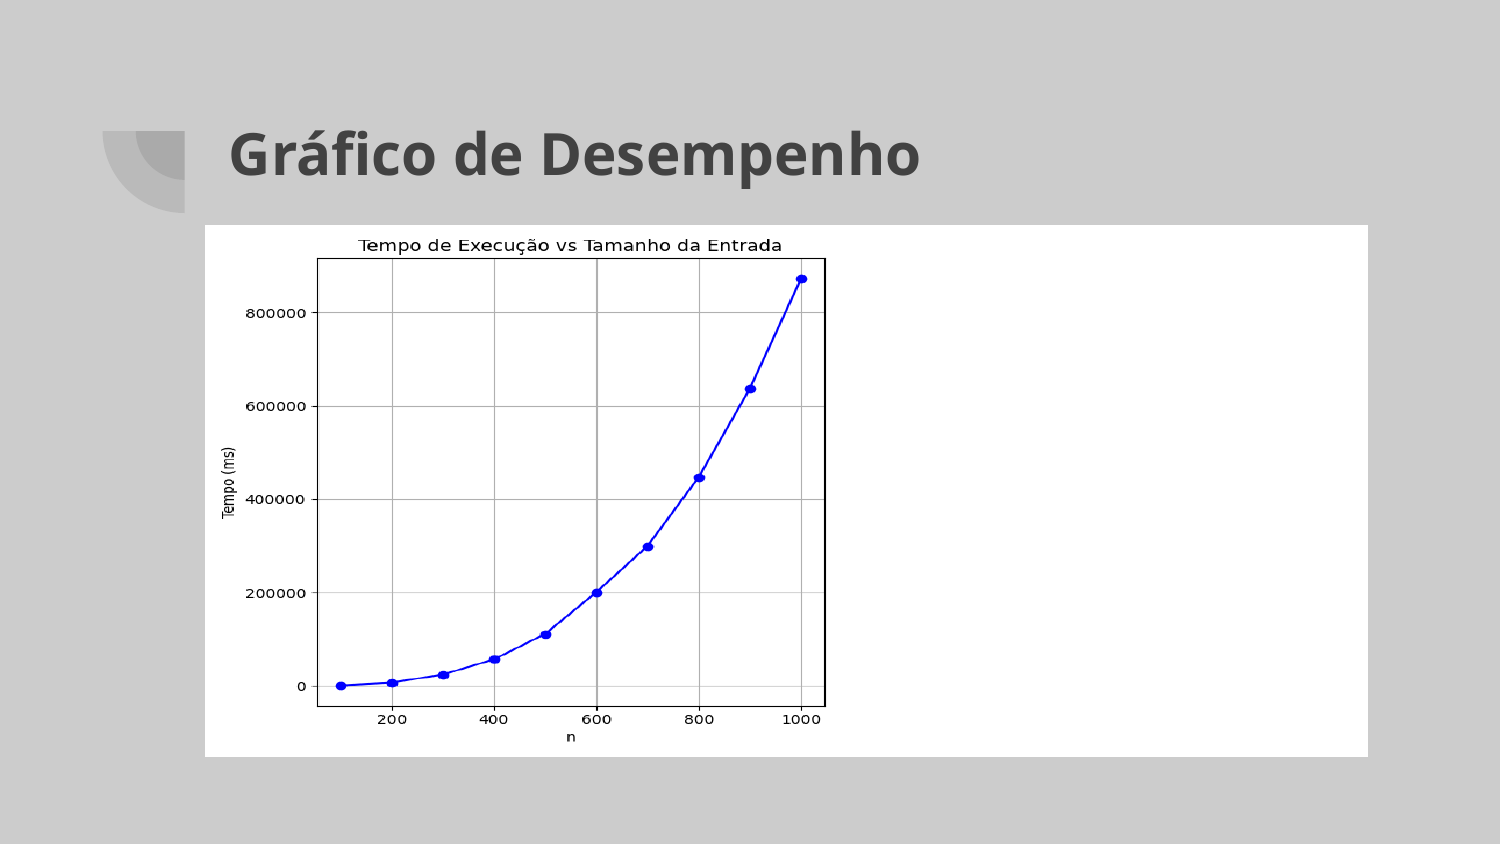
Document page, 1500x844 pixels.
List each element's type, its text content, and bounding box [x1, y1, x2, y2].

picture [205, 224, 1368, 757]
title Gráfico de Desempenho [213, 98, 1368, 224]
